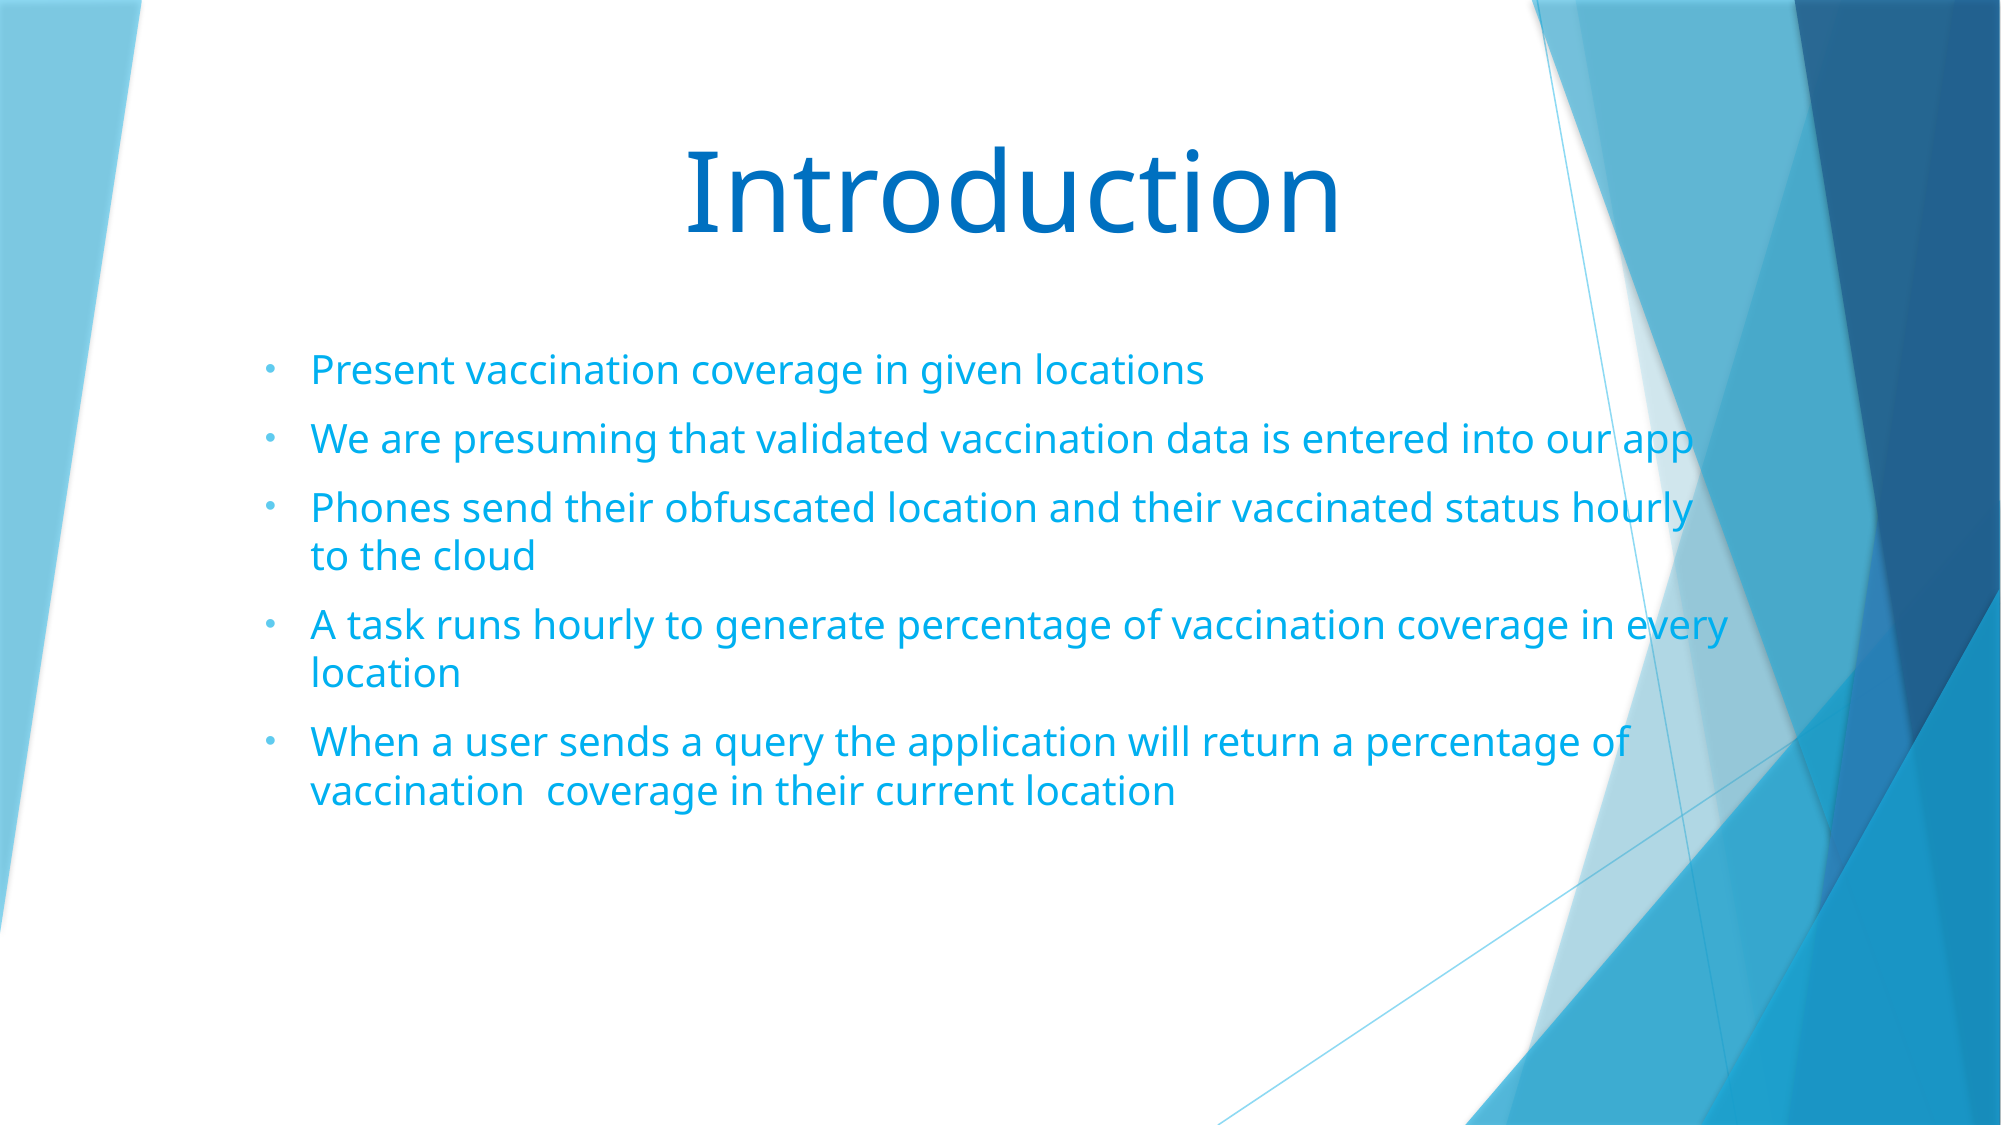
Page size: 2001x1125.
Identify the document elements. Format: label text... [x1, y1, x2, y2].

subtitle Present vaccination coverage in given locations We are presuming that validated vaccination data is entered into our app Phones send their obfuscated location and their vaccinated status hourly to the cloud A task runs hourly to generate percentage of vaccination coverage in every location When a user sends a query the application will return a percentage of vaccination coverage in their current location [249, 336, 1750, 863]
title Introduction [265, 82, 1766, 263]
